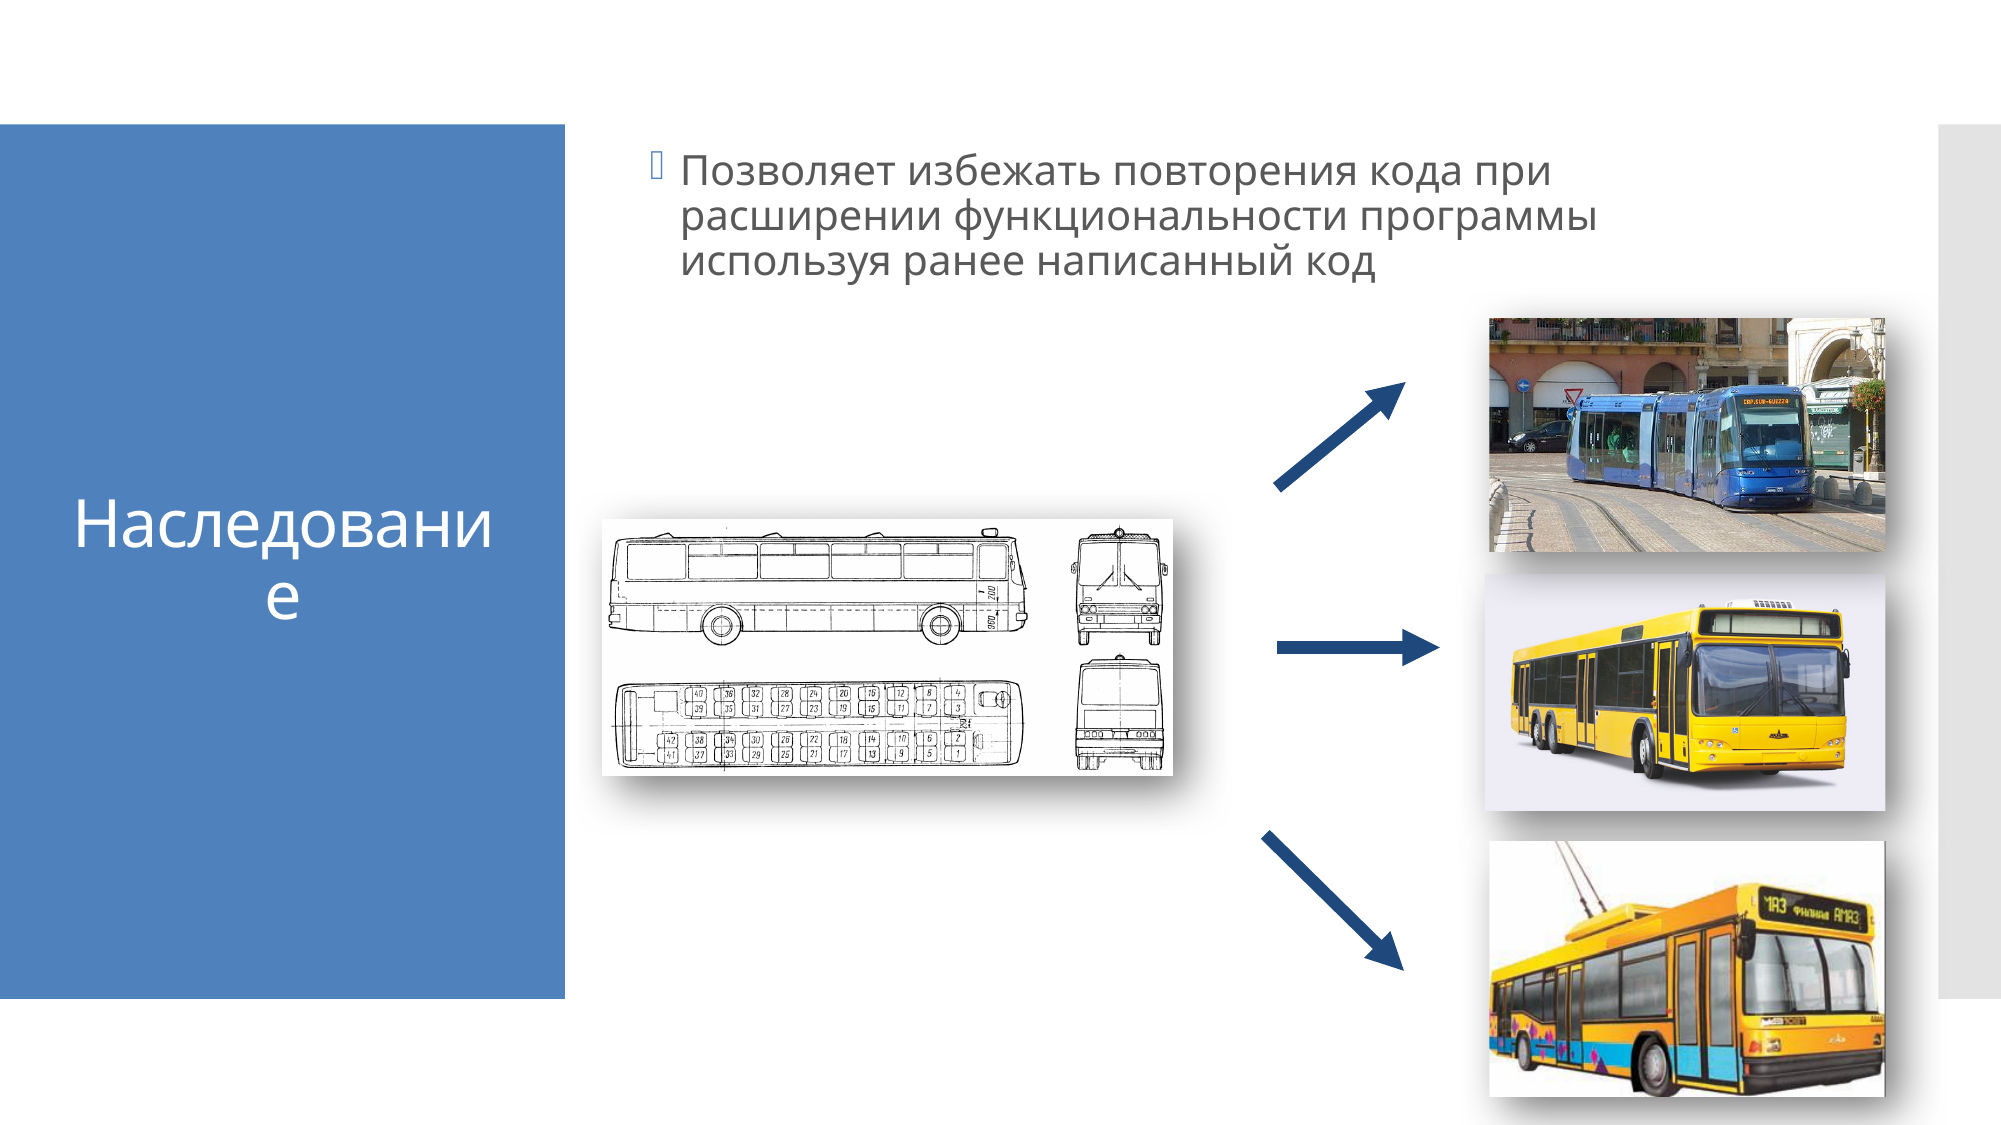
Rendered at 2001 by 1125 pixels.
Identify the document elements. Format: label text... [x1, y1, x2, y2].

picture [1488, 318, 1886, 552]
title Наследование [41, 184, 525, 940]
picture [1488, 841, 1886, 1097]
picture [602, 519, 1173, 776]
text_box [1265, 834, 1405, 972]
list Позволяет избежать повторения кода при расширении функциональности программы используя ранее написанный код [634, 141, 1835, 982]
picture [1484, 574, 1886, 811]
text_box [1276, 381, 1406, 488]
